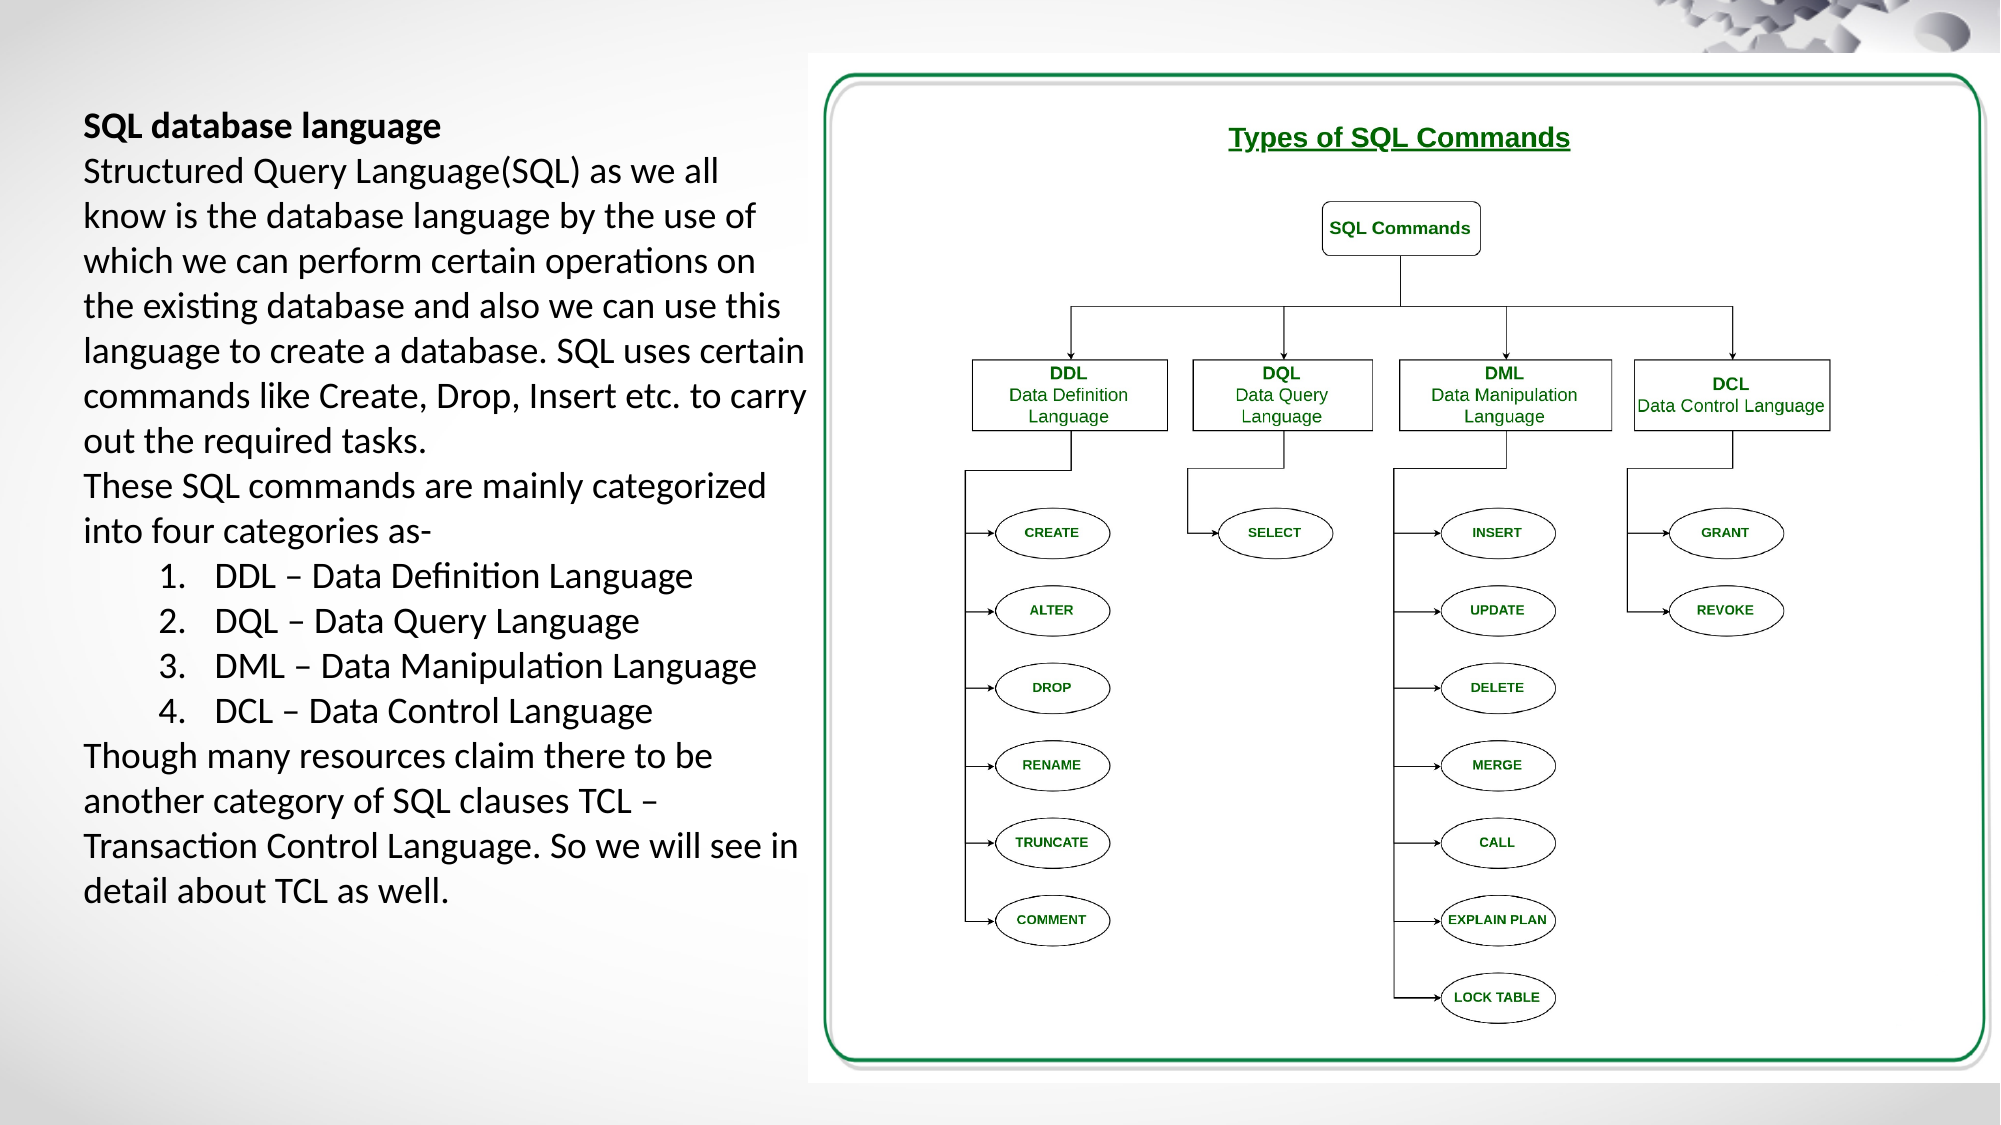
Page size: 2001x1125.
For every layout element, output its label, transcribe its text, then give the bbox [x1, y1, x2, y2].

text_box SQL database language Structured Query Language(SQL) as we all know is the database language by the use of which we can perform certain operations on the existing database and also we can use this language to create a database. SQL uses certain commands like Create, Drop, Insert etc. to carry out the required tasks. These SQL commands are mainly categorized into four categories as- DDL – Data Definition Language DQL – Data Query Language DML – Data Manipulation Language DCL – Data Control Language Though many resources claim there to be another category of SQL clauses TCL – Transaction Control Language. So we will see in detail about TCL as well. [68, 93, 808, 963]
picture [0, 0, 2000, 1125]
